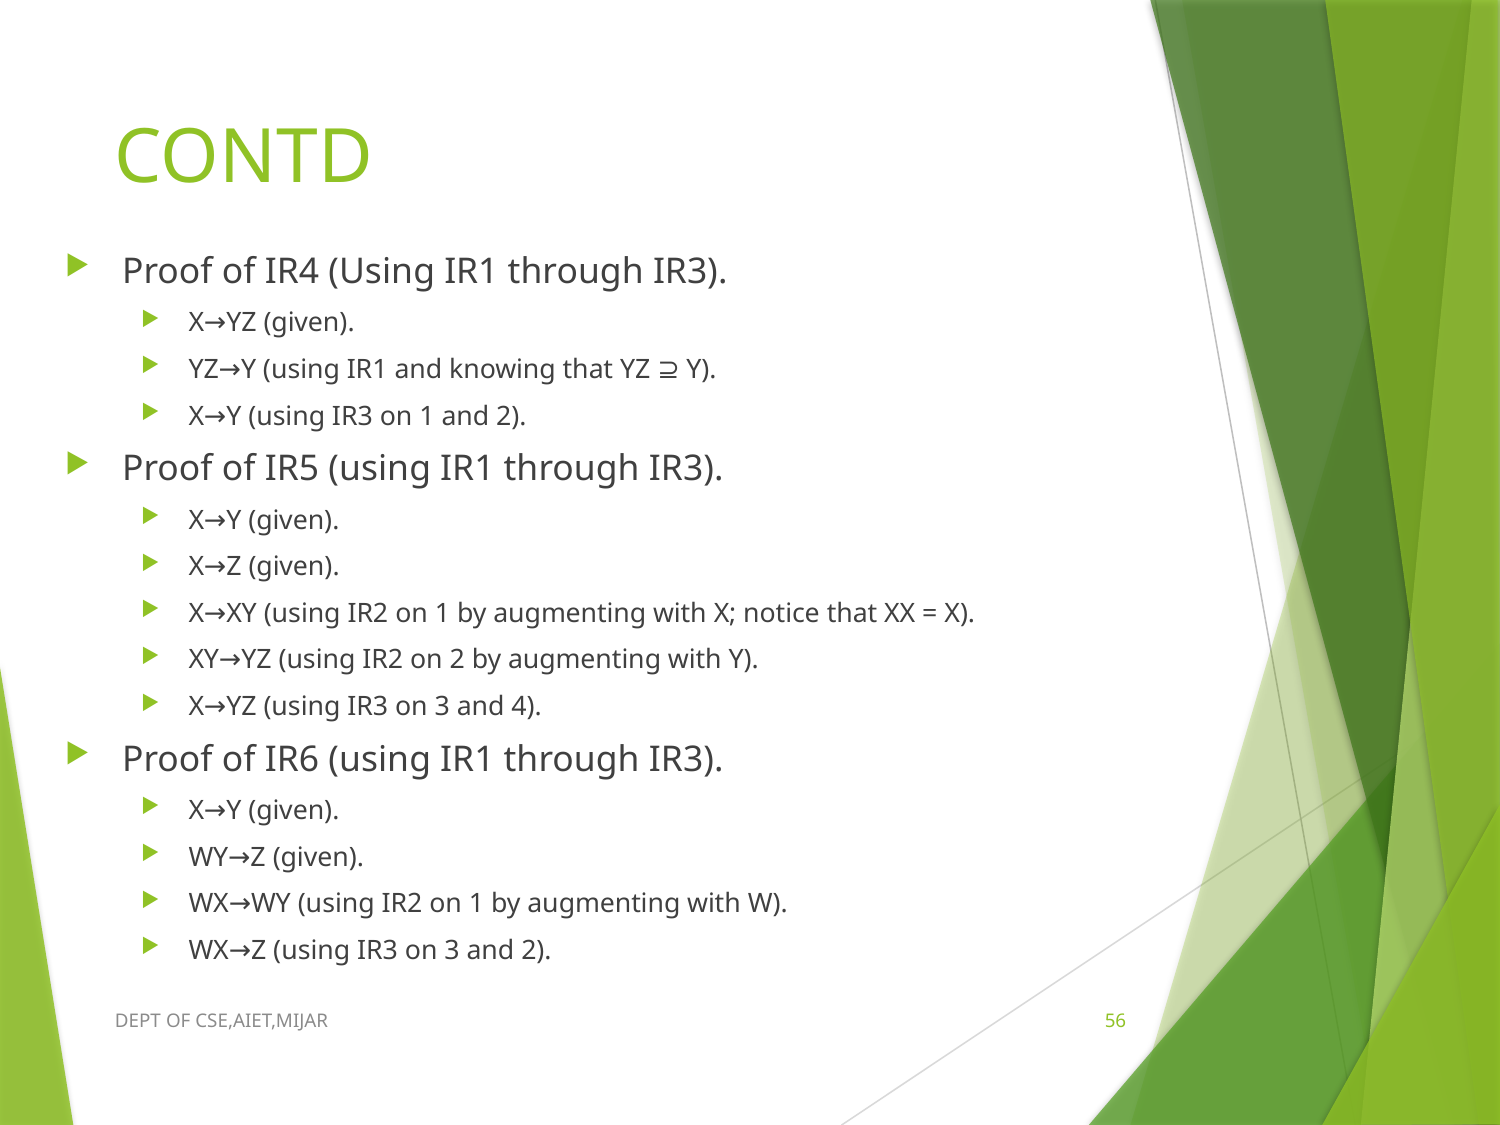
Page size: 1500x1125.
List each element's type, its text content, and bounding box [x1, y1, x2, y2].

title CONTD [99, 99, 1142, 240]
list Proof of IR4 (Using IR1 through IR3). X→YZ (given). YZ→Y (using IR1 and knowing that YZ ⊇ Y). X→Y (using IR3 on 1 and 2). Proof of IR5 (using IR1 through IR3). X→Y (given). X→Z (given). X→XY (using IR2 on 1 by augmenting with X; notice that XX = X). XY→YZ (using IR2 on 2 by augmenting with Y). X→YZ (using IR3 on 3 and 4). Proof of IR6 (using IR1 through IR3). X→Y (given). WY→Z (given). WX→WY (using IR2 on 1 by augmenting with W). WX→Z (using IR3 on 3 and 2). [50, 240, 1475, 983]
slide_number 56 [1057, 991, 1142, 1051]
footer DEPT OF CSE,AIET,MIJAR [99, 991, 859, 1051]
